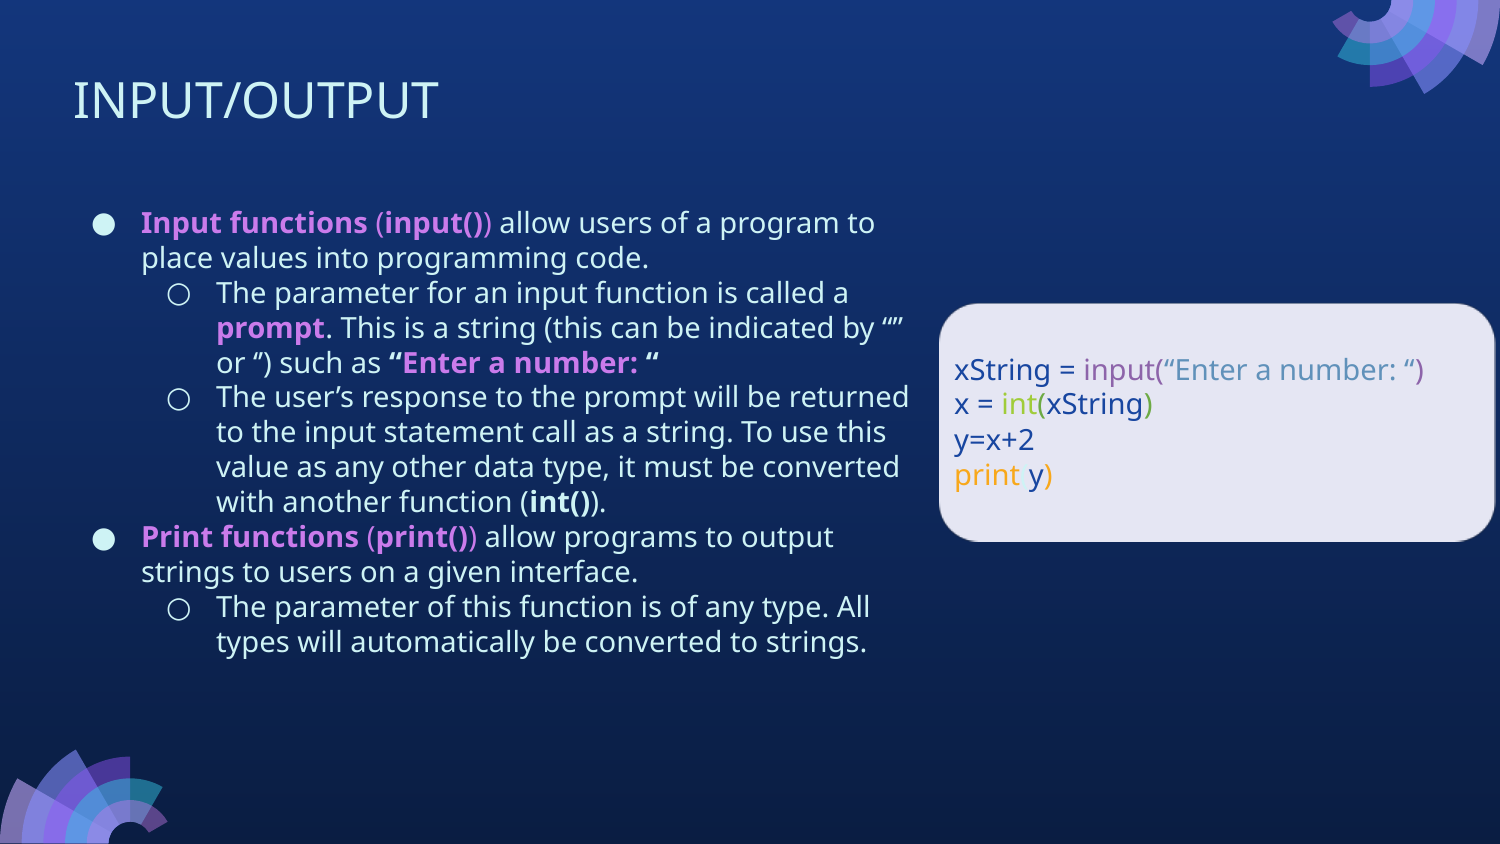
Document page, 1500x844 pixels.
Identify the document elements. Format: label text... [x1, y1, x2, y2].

list Input functions (input()) allow users of a program to place values into programming code. The parameter for an input function is called a prompt. This is a string (this can be indicated by “” or ‘’) such as “Enter a number: “ The user’s response to the prompt will be returned to the input statement call as a string. To use this value as any other data type, it must be converted with another function (int()). Print functions (print()) allow programs to output strings to users on a given interface. The parameter of this function is of any type. All types will automatically be converted to strings. [51, 189, 940, 750]
text_box INPUT/OUTPUT [58, 53, 1323, 148]
picture [939, 302, 1496, 542]
